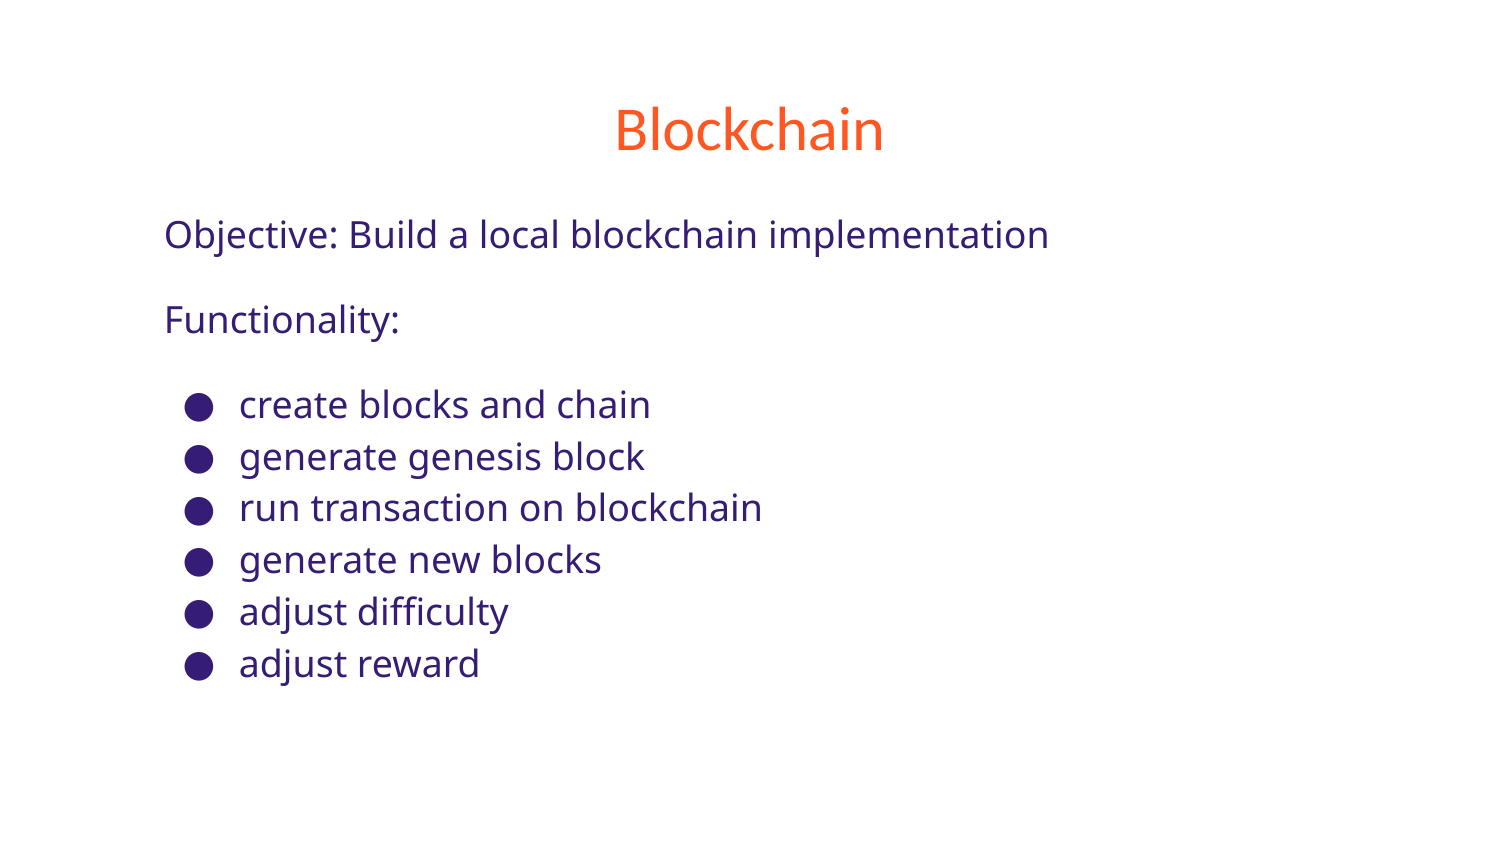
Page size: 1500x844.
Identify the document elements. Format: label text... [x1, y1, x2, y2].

list Objective: Build a local blockchain implementation Functionality: create blocks and chain generate genesis block run transaction on blockchain generate new blocks adjust difficulty adjust reward [148, 189, 1386, 750]
title Blockchain [51, 72, 1449, 167]
